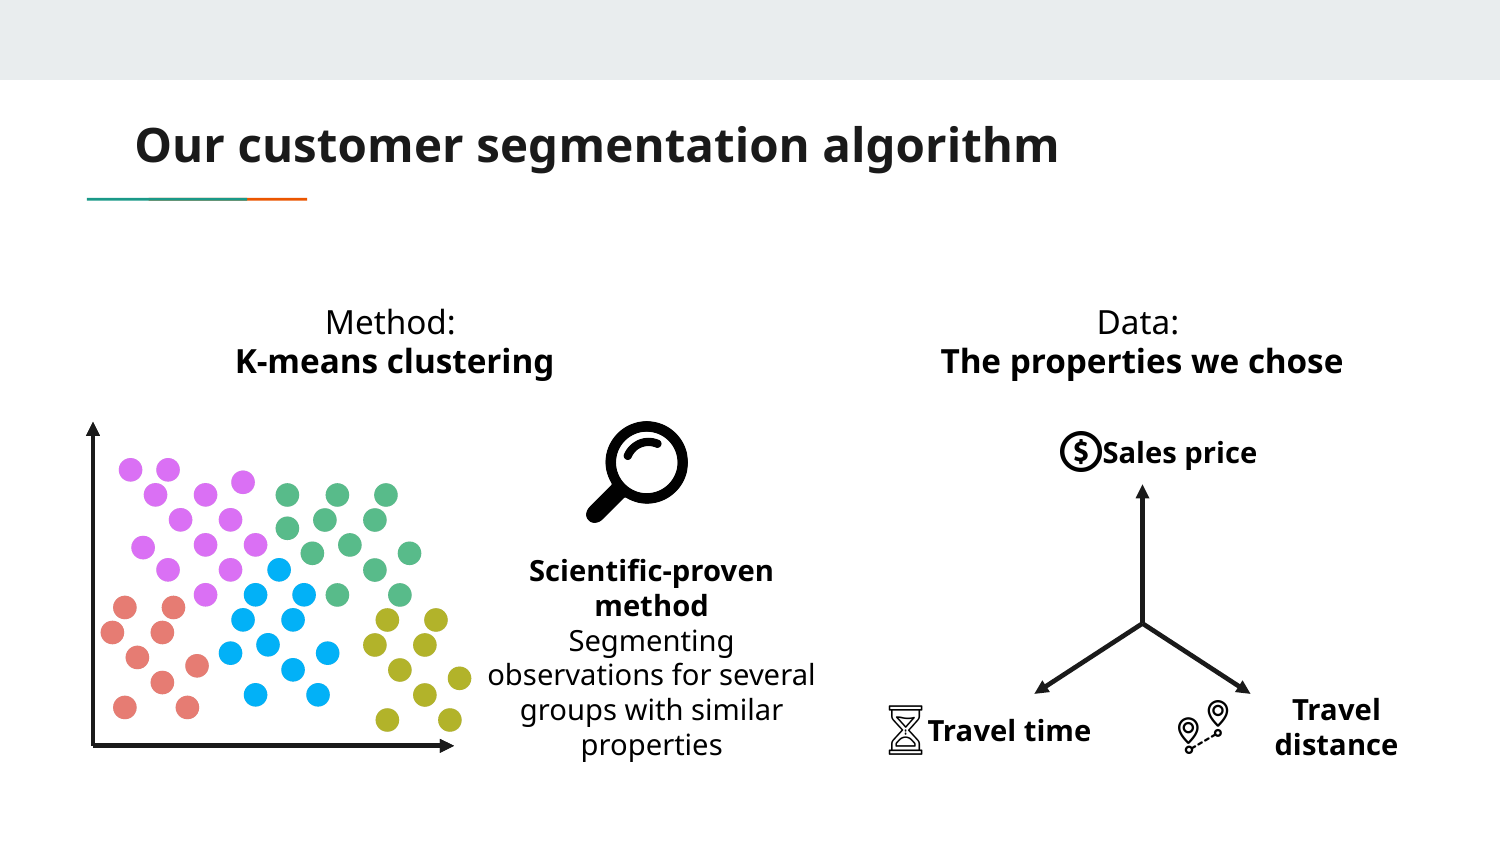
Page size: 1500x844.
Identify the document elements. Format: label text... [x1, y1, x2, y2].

text_box Method: K-means clustering [34, 285, 755, 396]
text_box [782, 285, 1500, 763]
text_box Scientific-proven method Segmenting observations for several groups with similar properties [468, 536, 836, 777]
picture [586, 421, 688, 524]
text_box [92, 421, 472, 747]
title Our customer segmentation algorithm [119, 99, 1381, 188]
